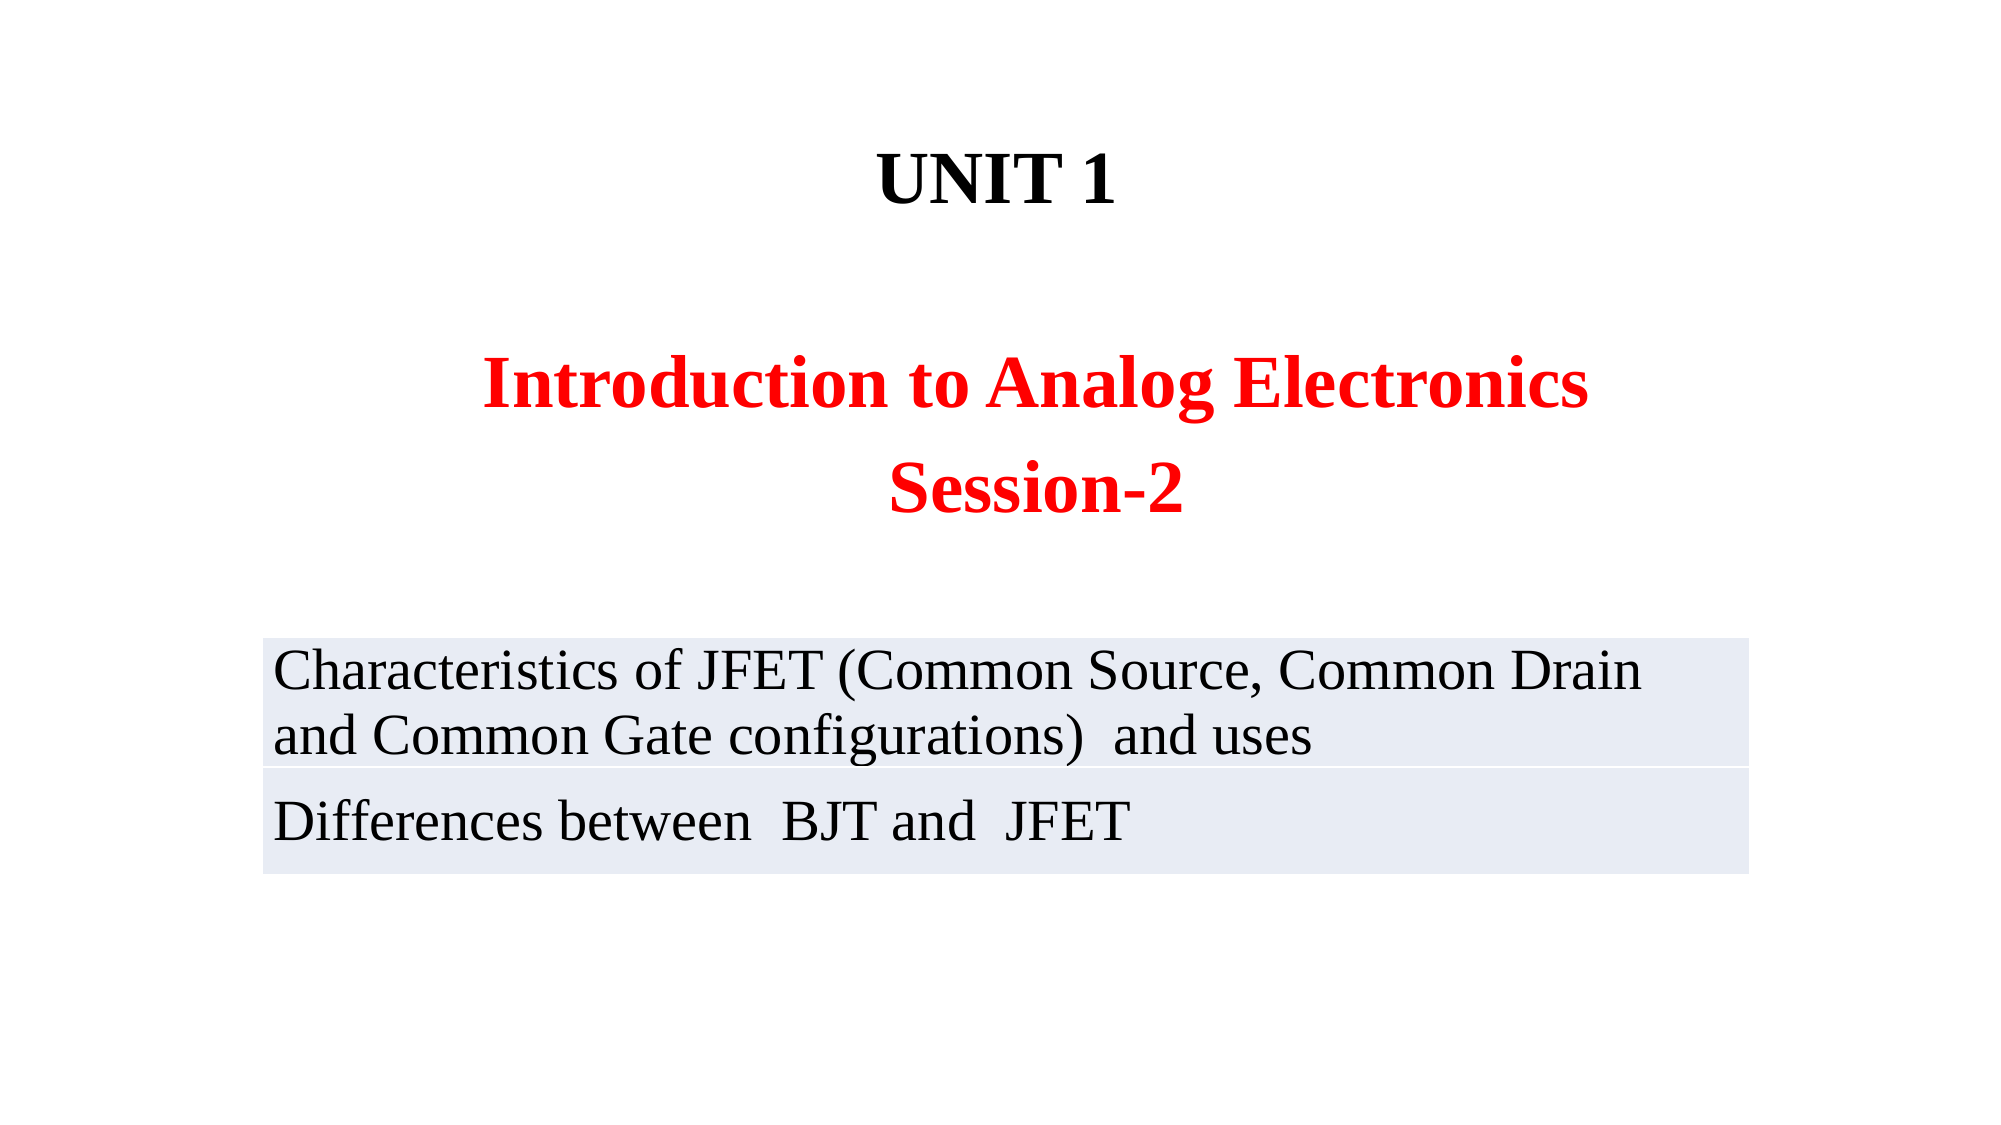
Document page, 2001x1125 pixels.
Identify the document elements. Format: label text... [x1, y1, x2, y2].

subtitle Introduction to Analog Electronics Session-2 [193, 324, 1881, 575]
table_cell Differences between BJT and JFET [263, 768, 1749, 874]
title UNIT 1 [368, 52, 1644, 294]
table_header Characteristics of JFET (Common Source, Common Drain and Common Gate configurations) and uses [263, 638, 1749, 766]
